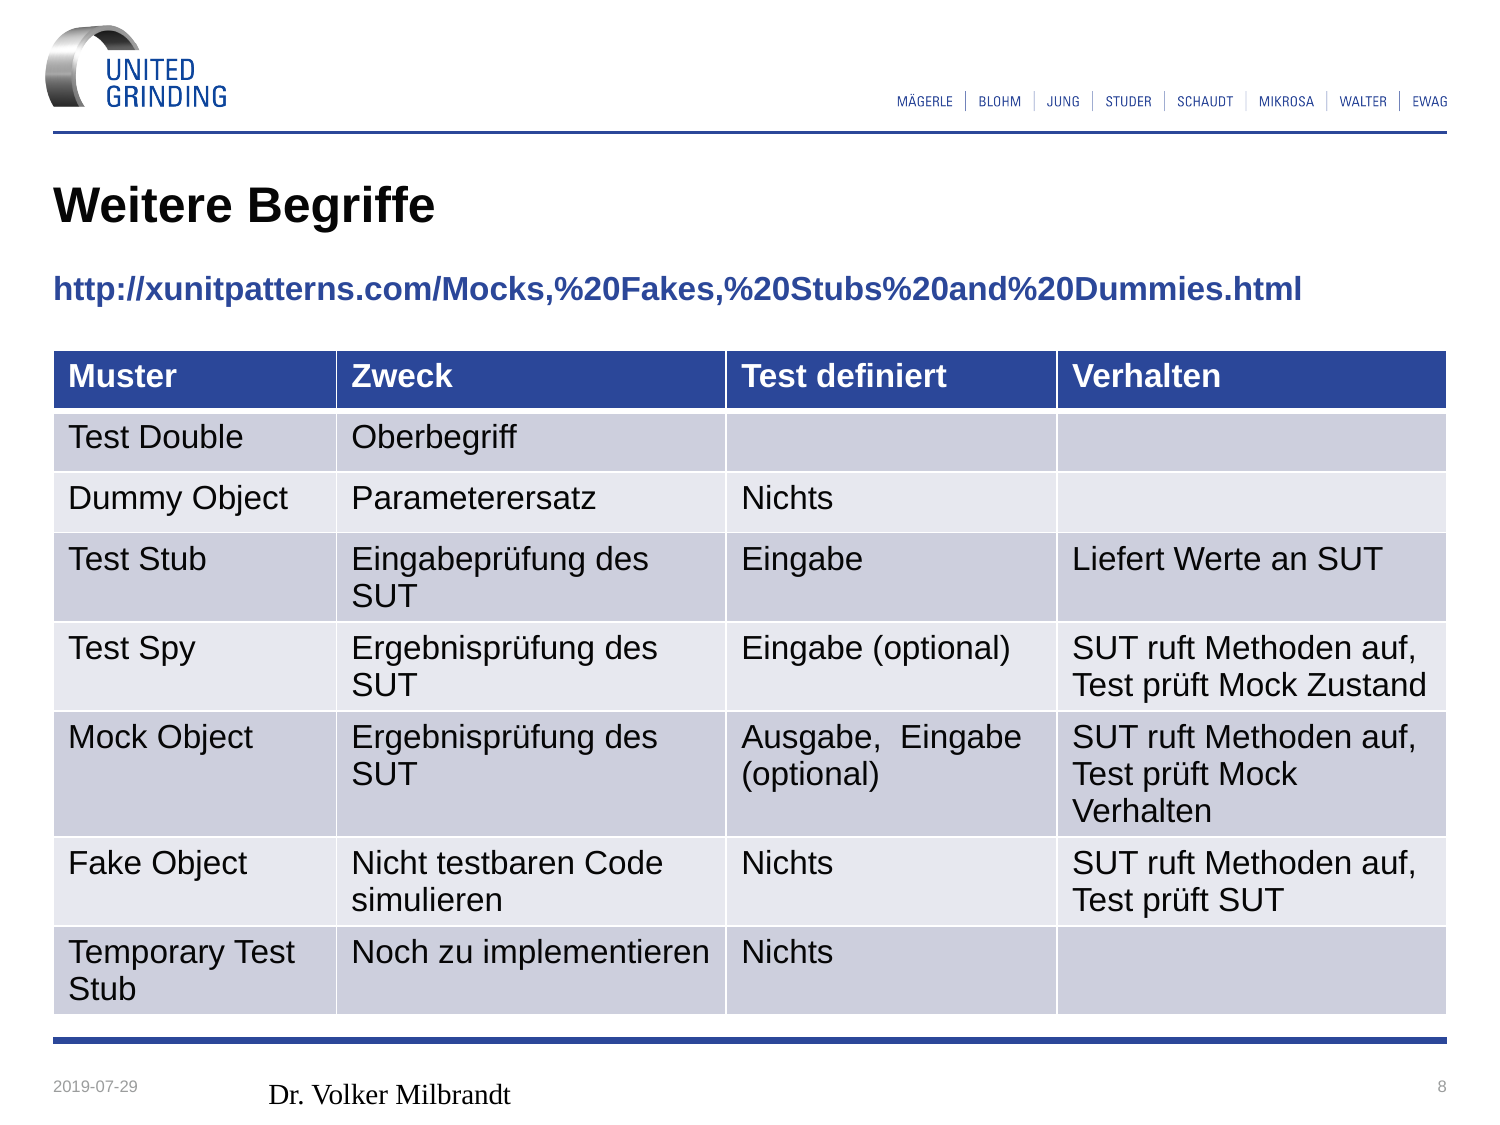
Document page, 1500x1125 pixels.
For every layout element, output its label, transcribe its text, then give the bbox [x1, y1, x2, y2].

table_cell Ausgabe, Eingabe (optional) [727, 712, 1056, 836]
table_cell Temporary Test Stub [54, 927, 336, 1014]
table_header Test definiert [727, 351, 1056, 408]
table_header Muster [54, 351, 336, 408]
table_cell Noch zu implementieren [337, 927, 725, 1014]
table_cell Ergebnisprüfung des SUT [337, 623, 725, 710]
table_cell [1058, 473, 1446, 532]
table_cell Parameterersatz [337, 473, 725, 532]
table_cell Test Stub [54, 533, 336, 621]
table_cell Nichts [727, 927, 1056, 1014]
table_cell SUT ruft Methoden auf, Test prüft SUT [1058, 838, 1446, 925]
table_cell Mock Object [54, 712, 336, 836]
table_header Zweck [337, 351, 725, 408]
table_cell Nichts [727, 838, 1056, 925]
table_cell Eingabe (optional) [727, 623, 1056, 710]
table_cell SUT ruft Methoden auf, Test prüft Mock Verhalten [1058, 712, 1446, 836]
picture [878, 71, 1466, 131]
table_cell Test Spy [54, 623, 336, 710]
table_cell [1058, 927, 1446, 1014]
table_cell Fake Object [54, 838, 336, 925]
table_cell Test Double [54, 414, 336, 471]
table_cell [1058, 414, 1446, 471]
picture [25, 6, 245, 126]
table_cell Eingabe [727, 533, 1056, 621]
table_cell Nichts [727, 473, 1056, 532]
table_header Verhalten [1058, 351, 1446, 408]
footer Dr. Volker Milbrandt [153, 1070, 626, 1106]
table_cell SUT ruft Methoden auf, Test prüft Mock Zustand [1058, 623, 1446, 710]
title Weitere Begriffe [53, 172, 1447, 291]
table_cell Nicht testbaren Code simulieren [337, 838, 725, 925]
table_cell Ergebnisprüfung des SUT [337, 712, 725, 836]
table_cell Oberbegriff [337, 414, 725, 471]
table_cell Eingabeprüfung des SUT [337, 533, 725, 621]
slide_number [53, 1070, 142, 1106]
table_cell [727, 414, 1056, 471]
slide_number 8 [1340, 1070, 1447, 1106]
list http://xunitpatterns.com/Mocks,%20Fakes,%20Stubs%20and%20Dummies.html [53, 291, 1447, 318]
table_cell Dummy Object [54, 473, 336, 532]
table_cell Liefert Werte an SUT [1058, 533, 1446, 621]
